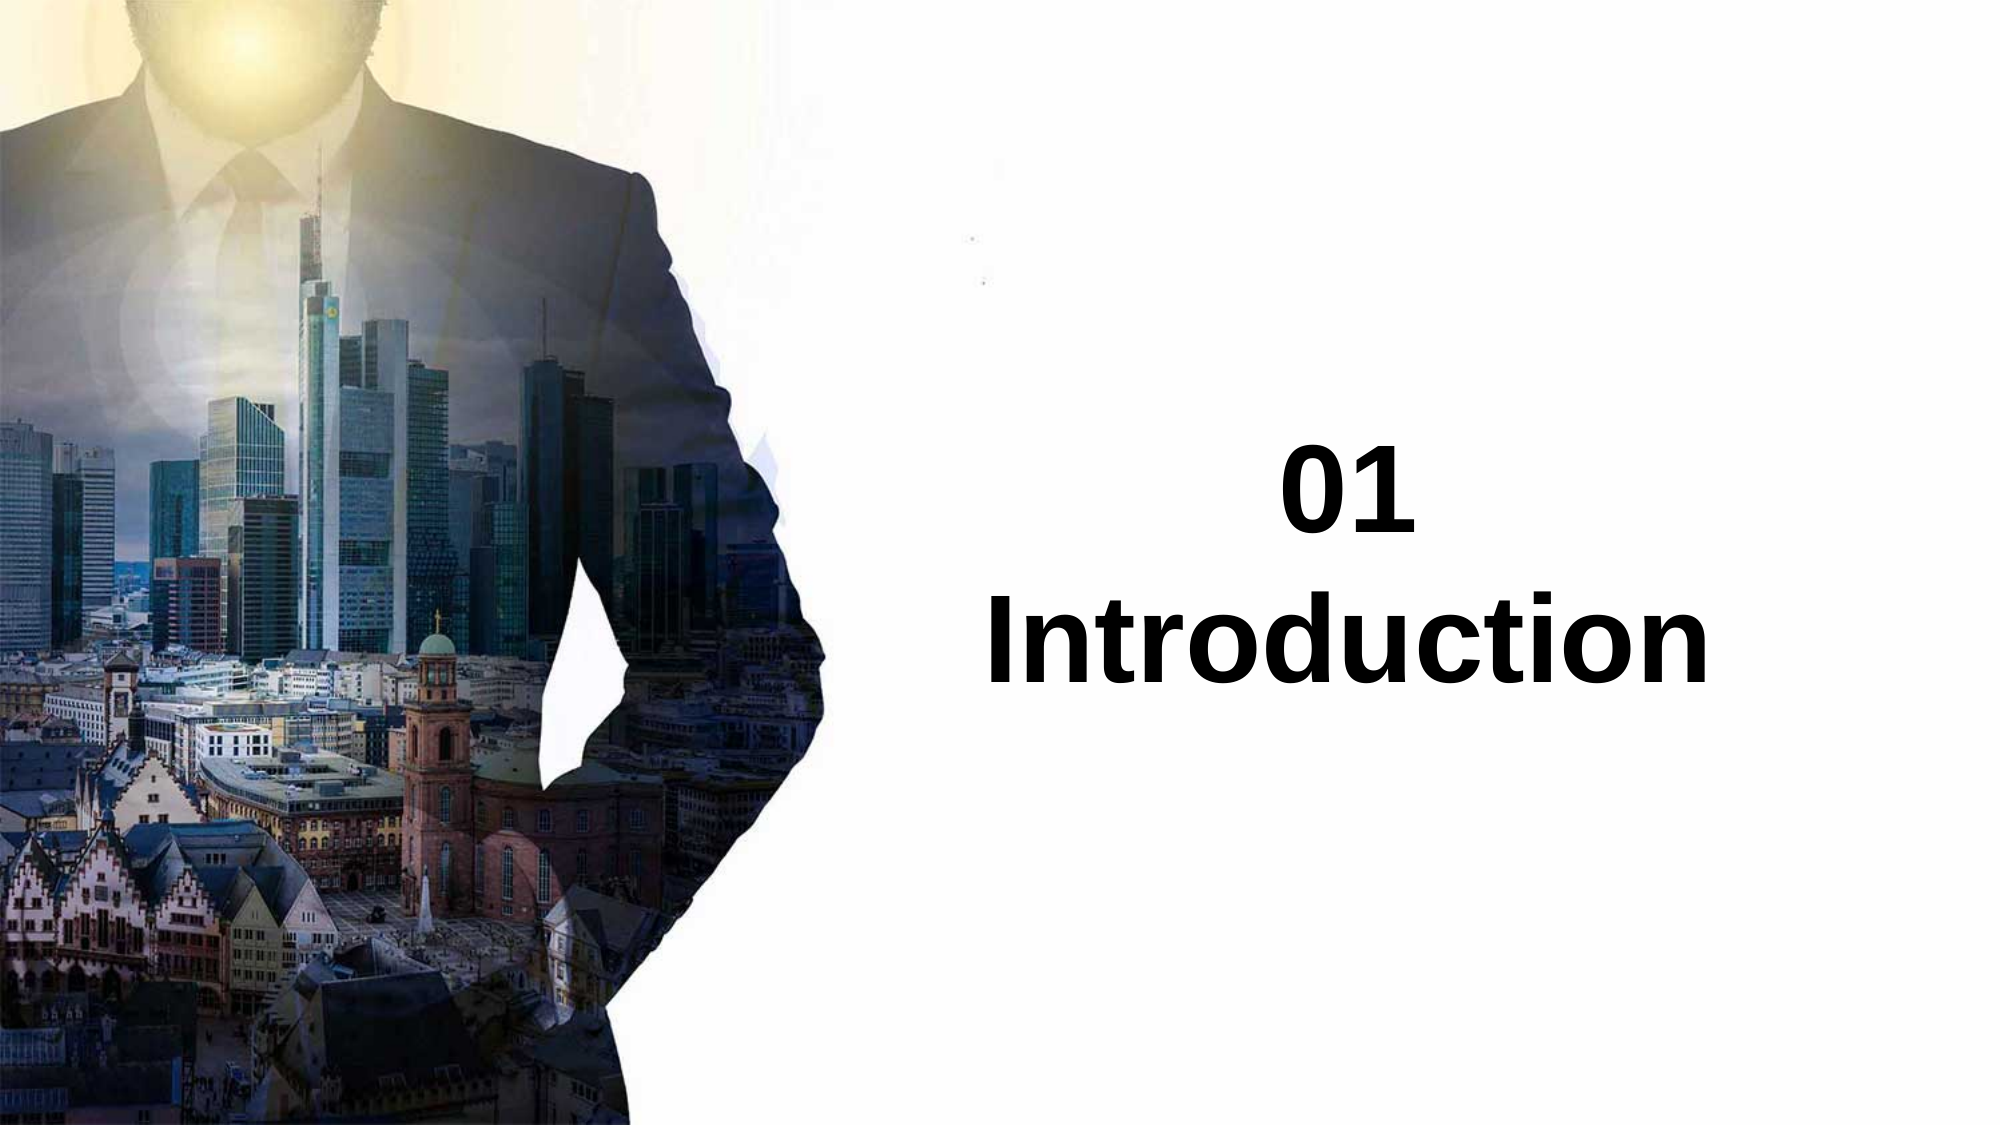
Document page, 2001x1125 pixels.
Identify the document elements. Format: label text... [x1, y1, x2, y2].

text_box 01 Introduction [969, 400, 1728, 716]
picture [0, 0, 2001, 1125]
